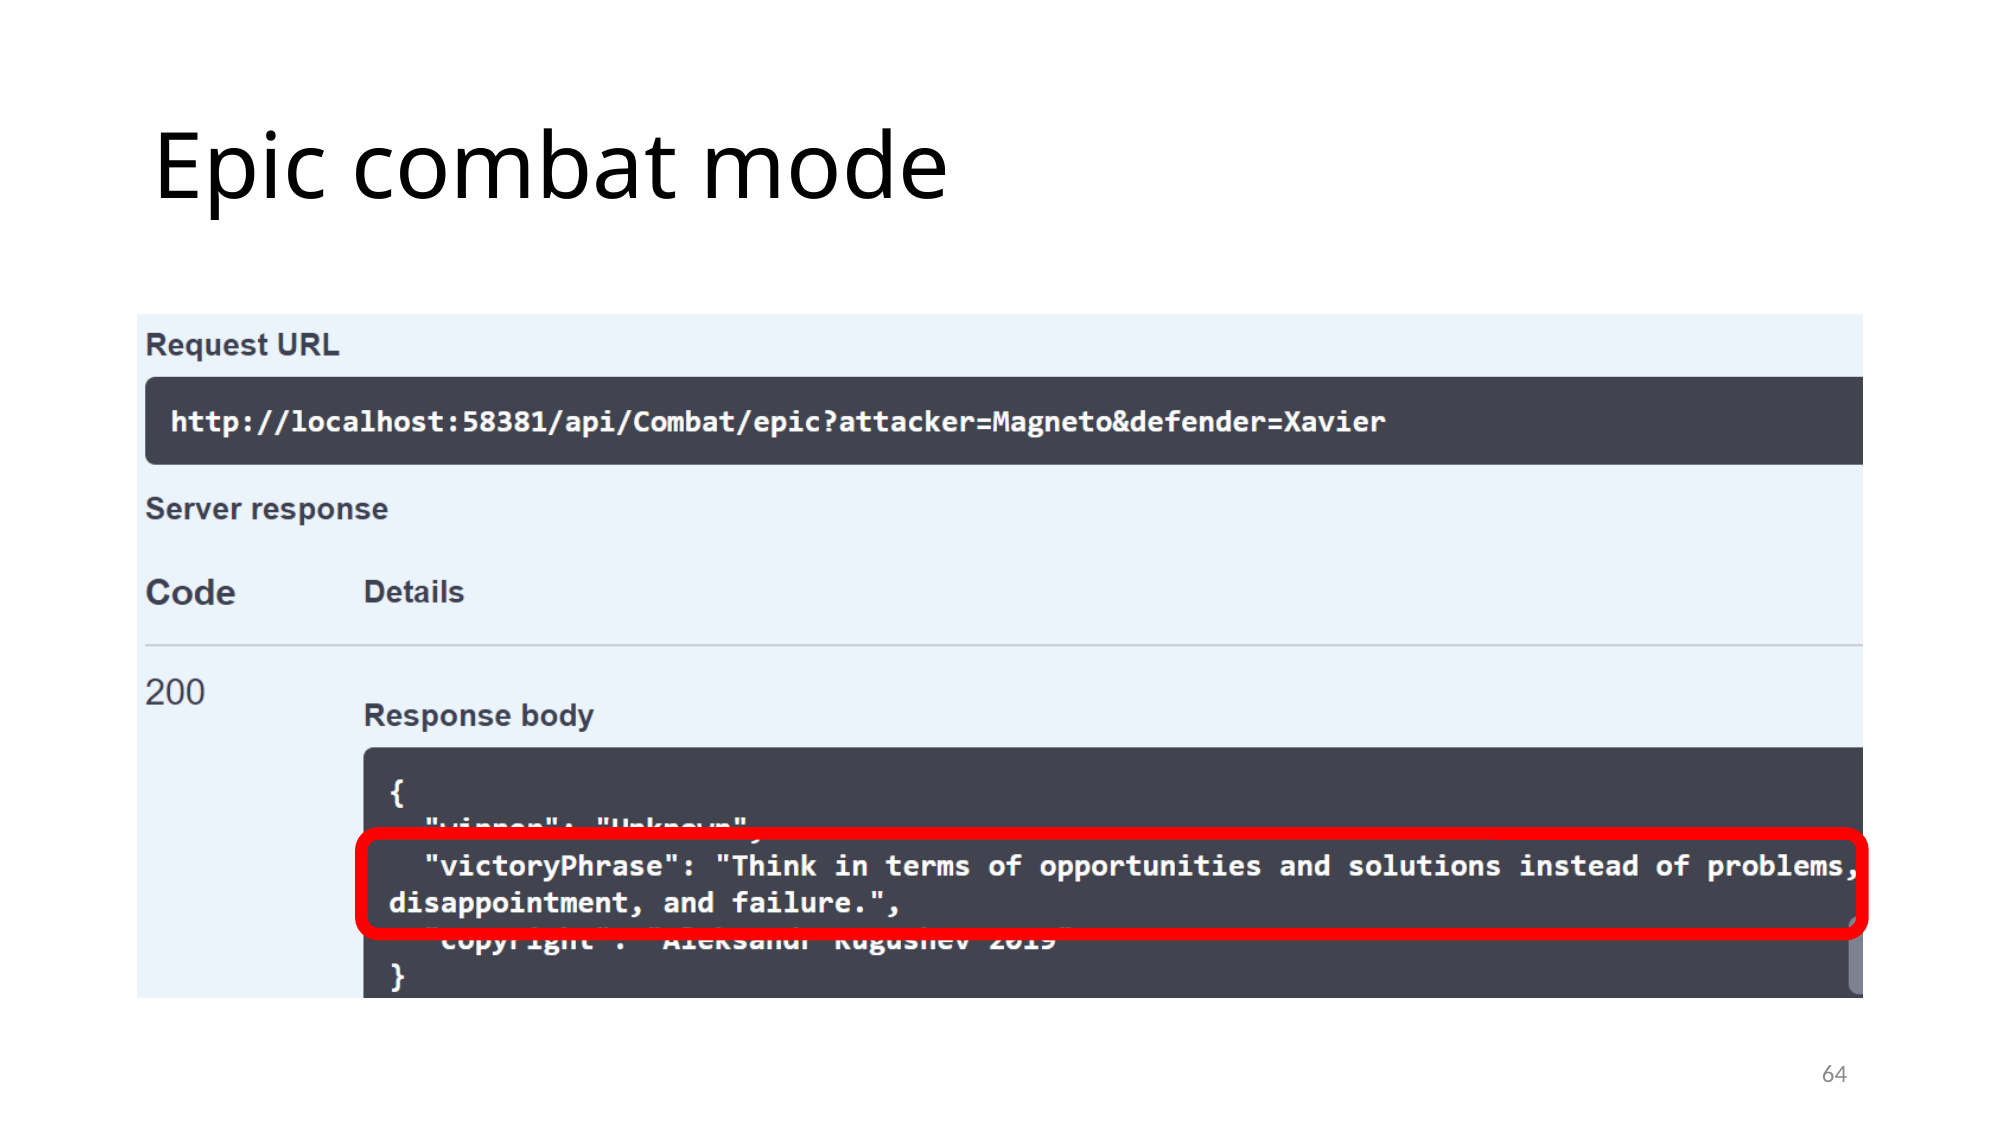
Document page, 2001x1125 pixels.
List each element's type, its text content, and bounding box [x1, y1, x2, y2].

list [137, 314, 1863, 998]
slide_number 64 [1412, 1042, 1863, 1103]
title Epic combat mode [137, 59, 1863, 278]
